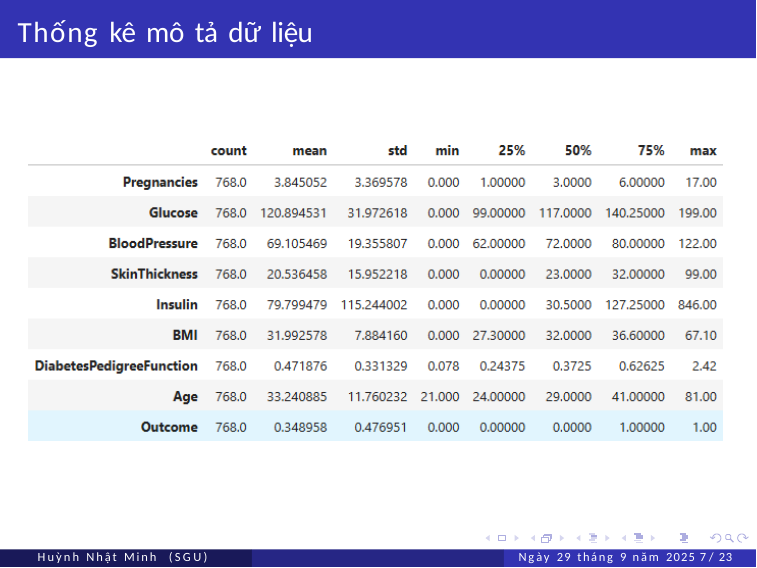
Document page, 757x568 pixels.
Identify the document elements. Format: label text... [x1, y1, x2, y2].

text_box Thống kê mô tả dữ liệu [15, 10, 323, 48]
text_box [0, 0, 756, 59]
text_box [0, 549, 757, 568]
picture [28, 144, 724, 441]
